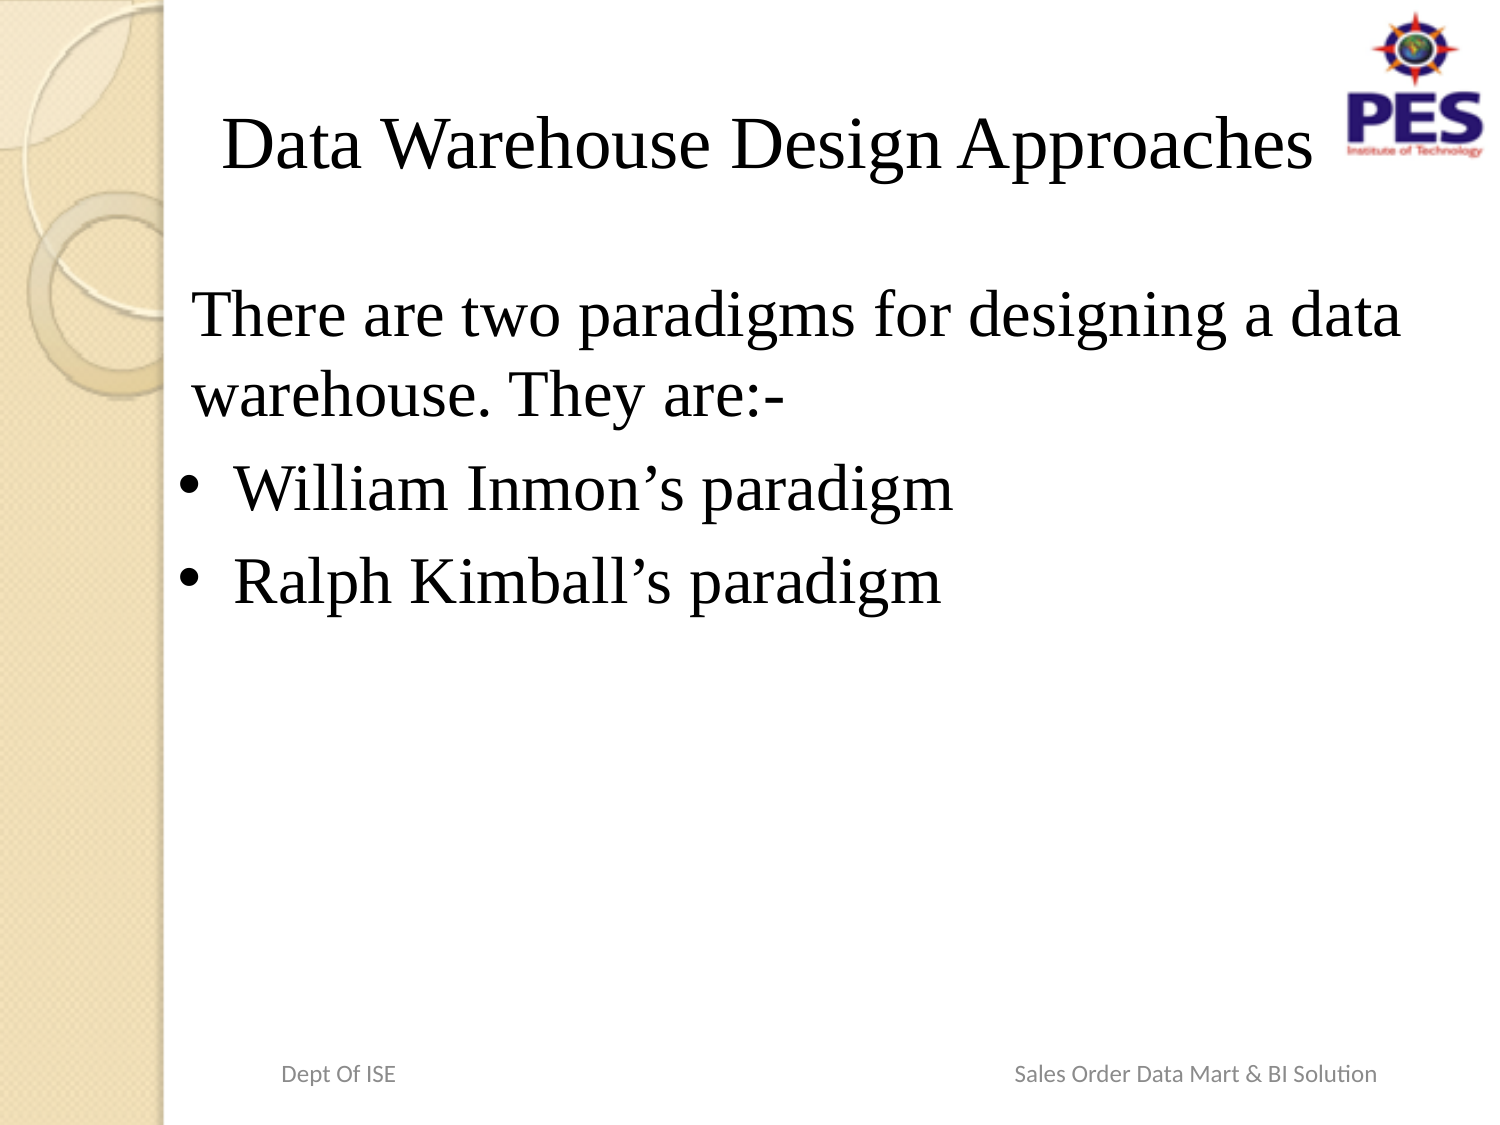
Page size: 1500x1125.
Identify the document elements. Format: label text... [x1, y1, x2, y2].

footer Dept Of ISE Sales Order Data Mart & BI Solution [262, 1042, 1400, 1103]
picture [0, 0, 1500, 1125]
title Data Warehouse Design Approaches [75, 45, 1425, 233]
list There are two paradigms for designing a data warehouse. They are:- William Inmon’s paradigm Ralph Kimball’s paradigm [162, 262, 1425, 1005]
